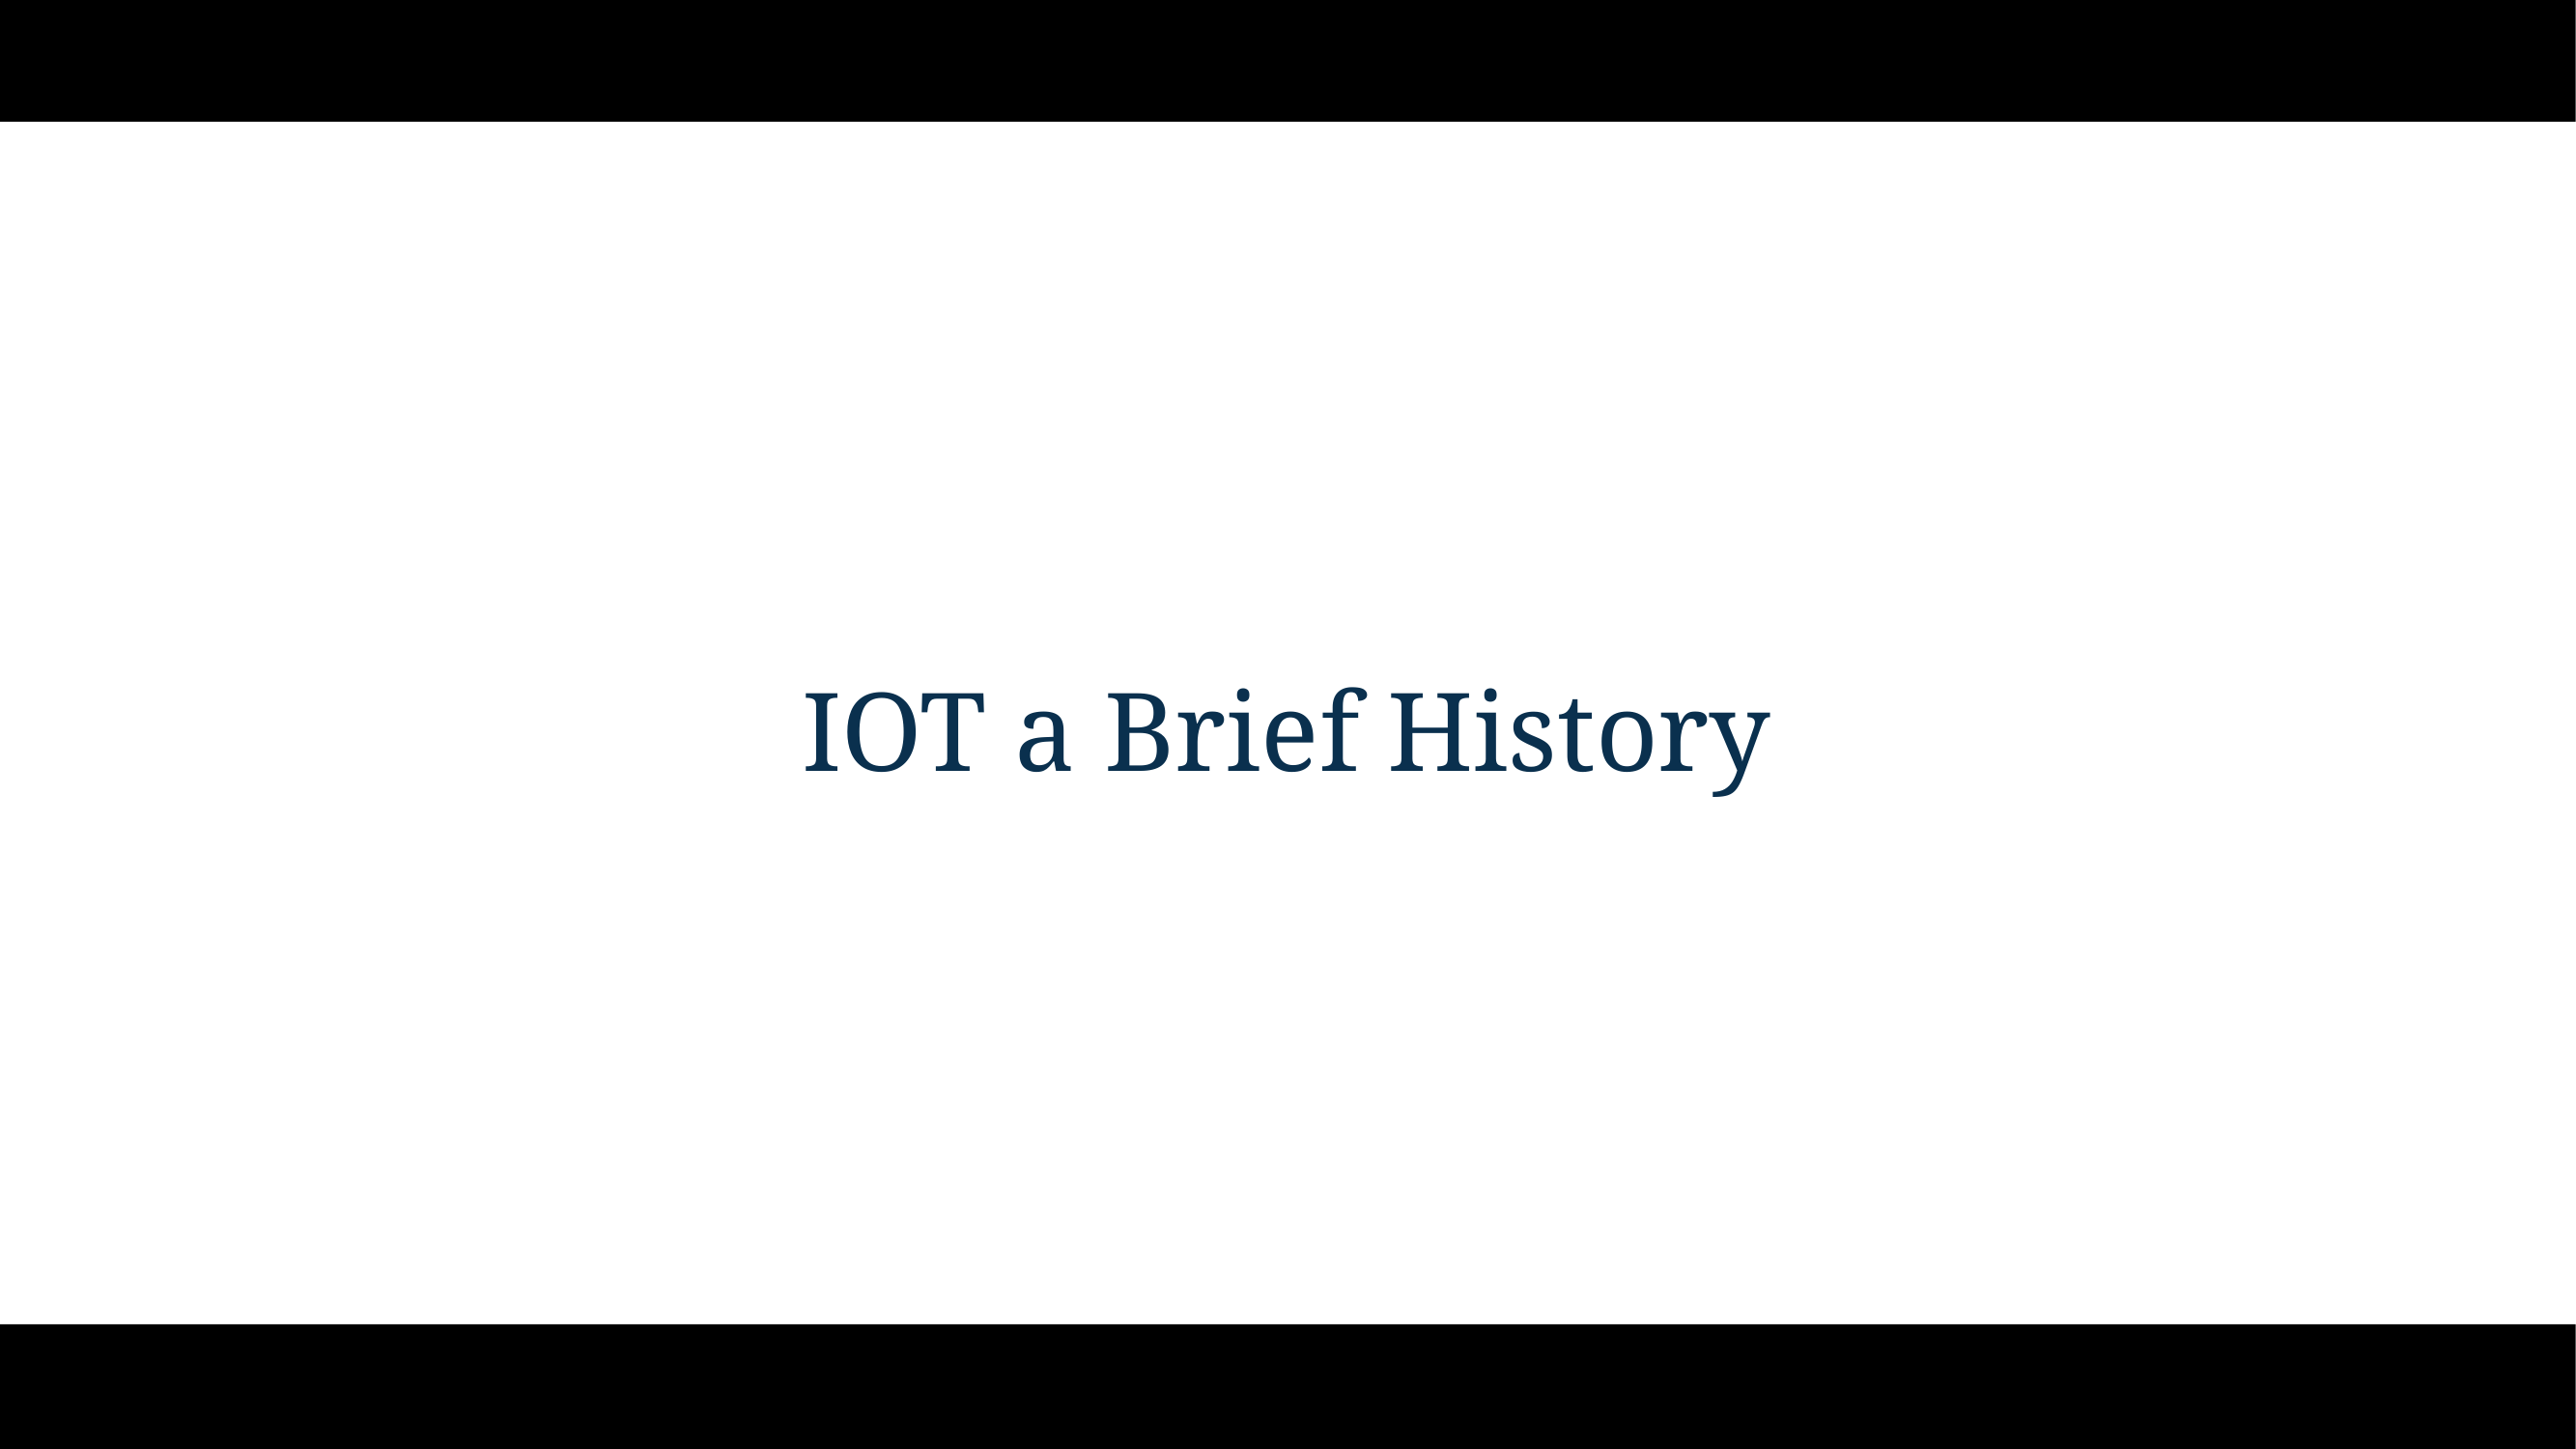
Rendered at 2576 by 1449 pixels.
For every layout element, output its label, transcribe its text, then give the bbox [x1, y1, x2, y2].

title IOT a Brief History [183, 640, 2391, 809]
